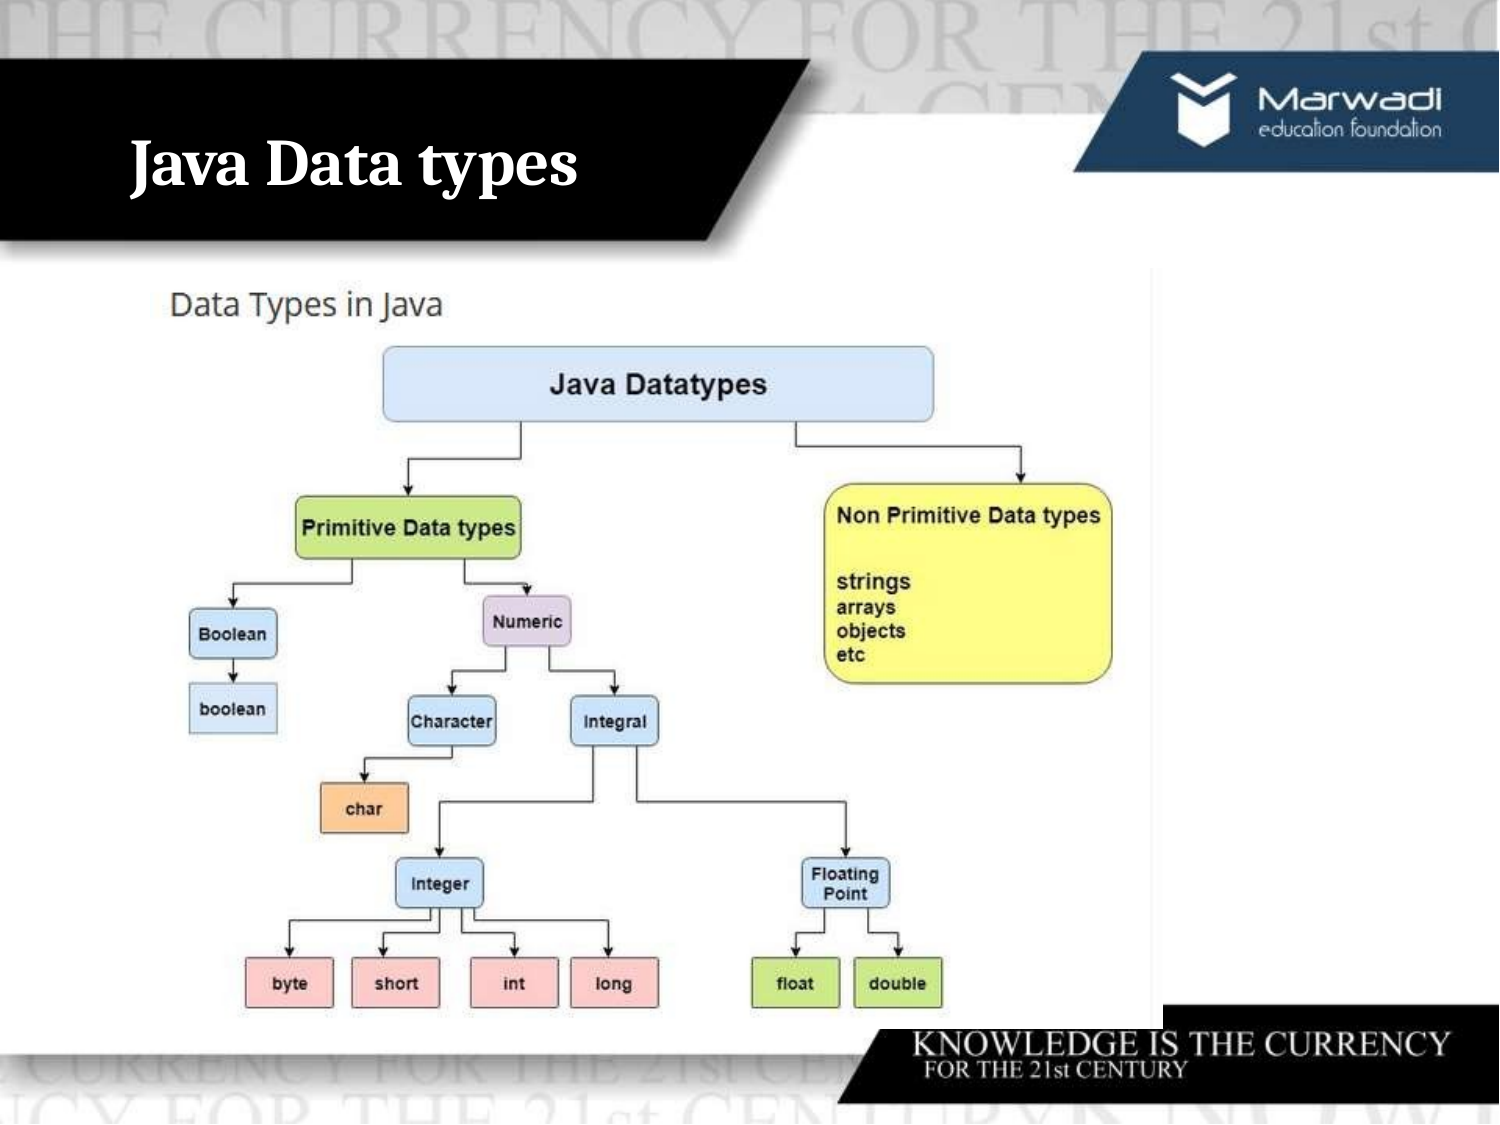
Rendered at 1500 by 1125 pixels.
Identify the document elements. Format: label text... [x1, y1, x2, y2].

picture [0, 0, 1499, 1124]
title Java Data types [128, 116, 596, 307]
